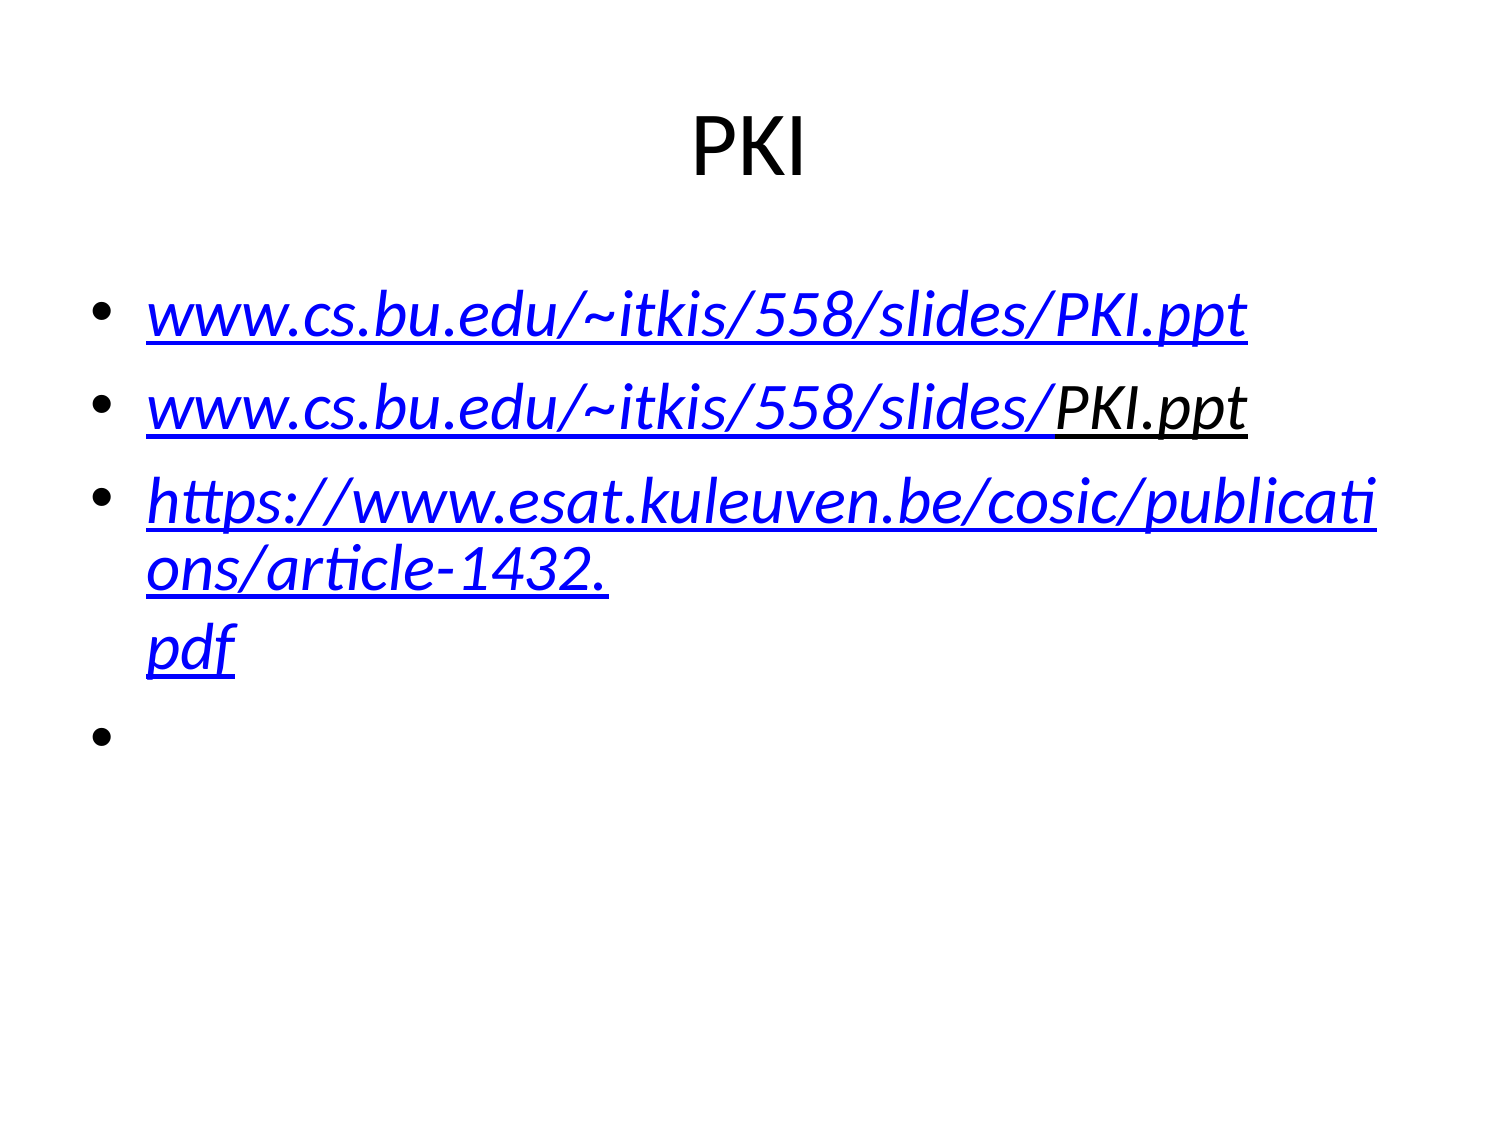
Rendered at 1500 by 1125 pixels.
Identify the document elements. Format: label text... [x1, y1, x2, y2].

title PKI [75, 45, 1425, 233]
list www.cs.bu.edu/~itkis/558/slides/PKI.ppt www.cs.bu.edu/~itkis/558/slides/PKI.ppt https://www.esat.kuleuven.be/cosic/publications/article-1432.pdf [75, 262, 1425, 1005]
